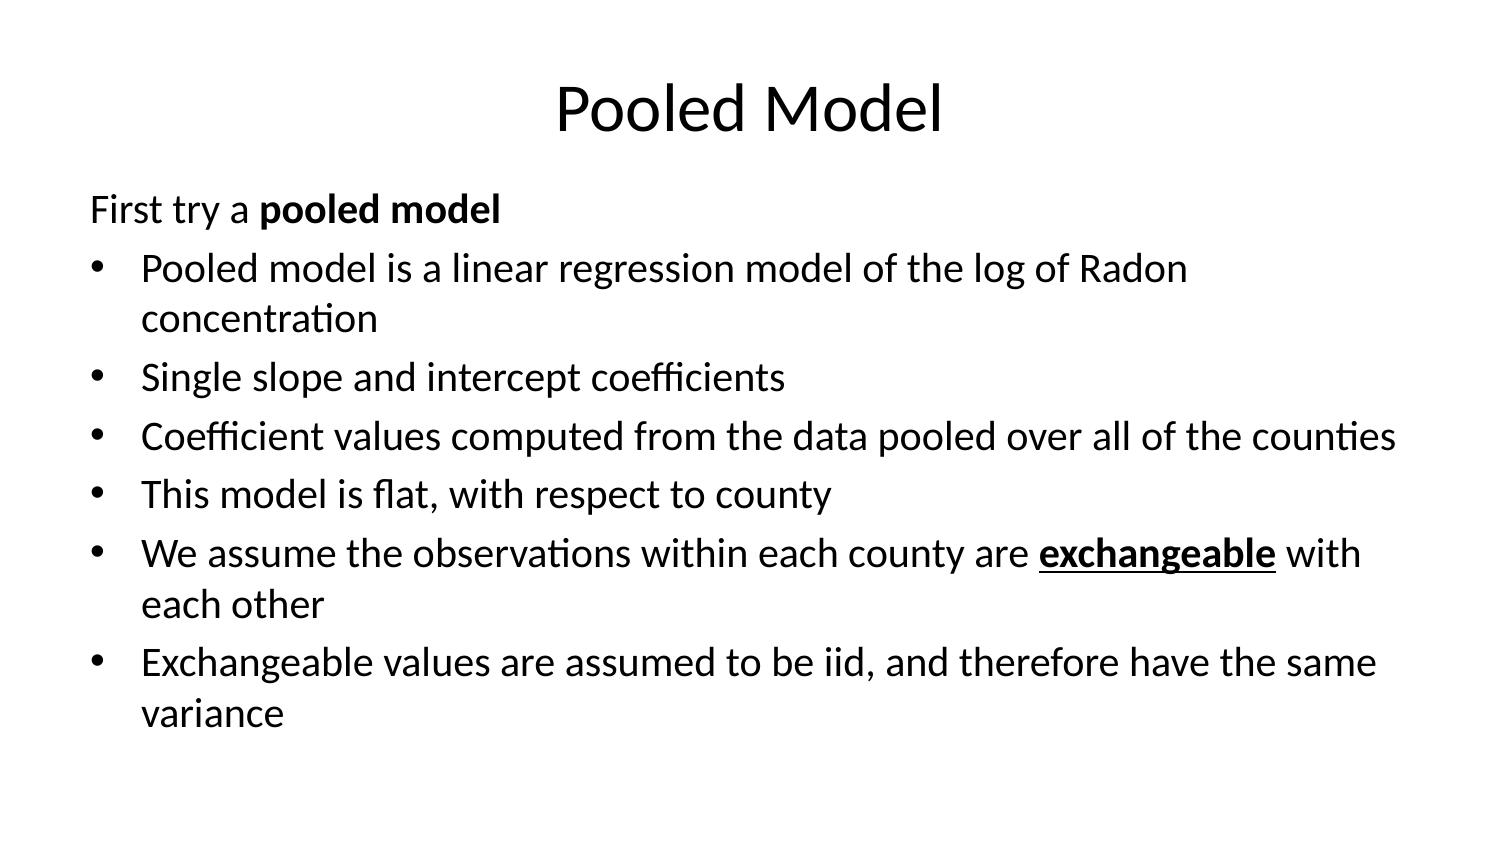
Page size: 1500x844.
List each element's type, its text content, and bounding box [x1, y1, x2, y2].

list First try a pooled model Pooled model is a linear regression model of the log of Radon concentration Single slope and intercept coefficients Coefficient values computed from the data pooled over all of the counties This model is flat, with respect to county We assume the observations within each county are exchangeable with each other Exchangeable values are assumed to be iid, and therefore have the same variance [75, 174, 1425, 786]
title Pooled Model [75, 33, 1425, 174]
